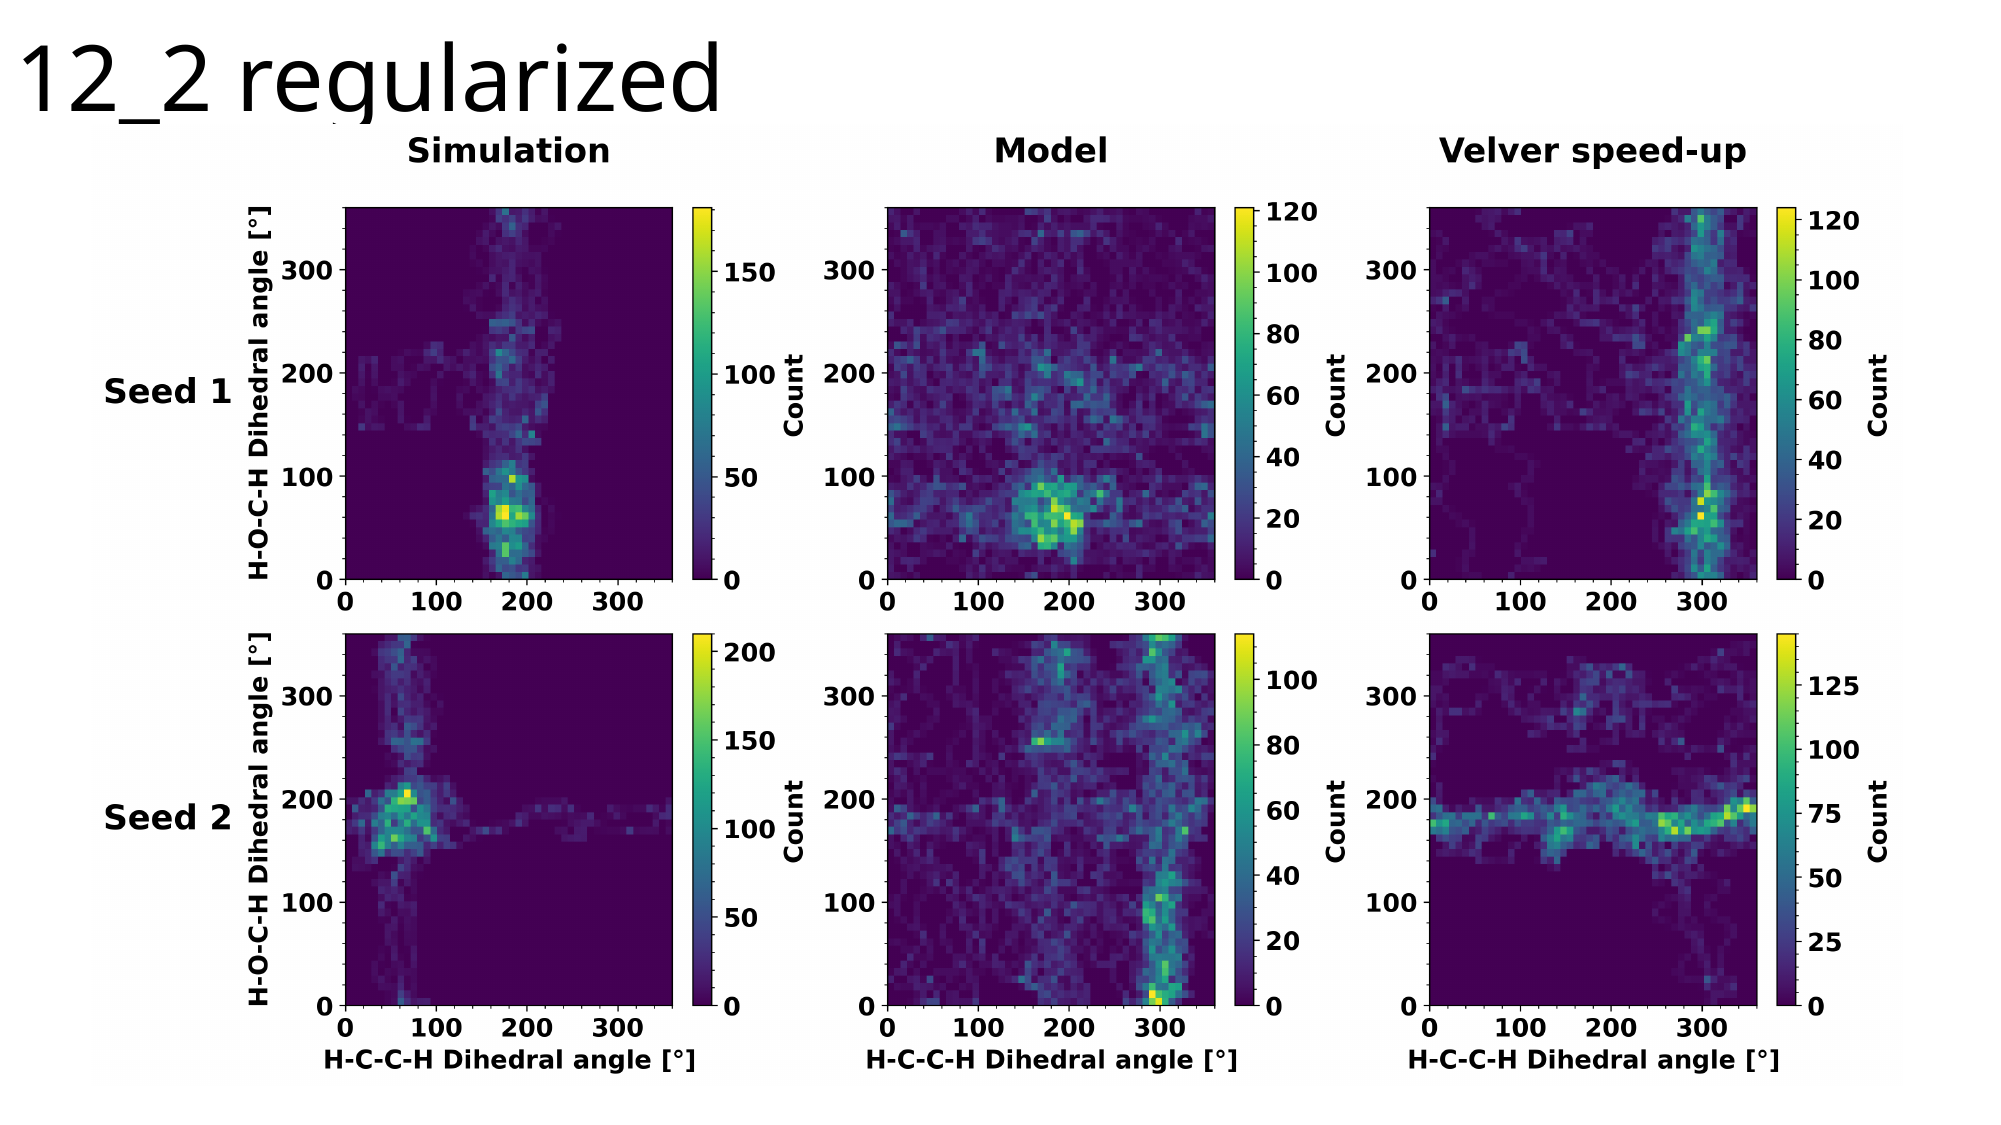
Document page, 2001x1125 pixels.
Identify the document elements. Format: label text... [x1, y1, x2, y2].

title 12_2 regularized [0, 0, 1725, 191]
picture [91, 124, 1903, 1087]
